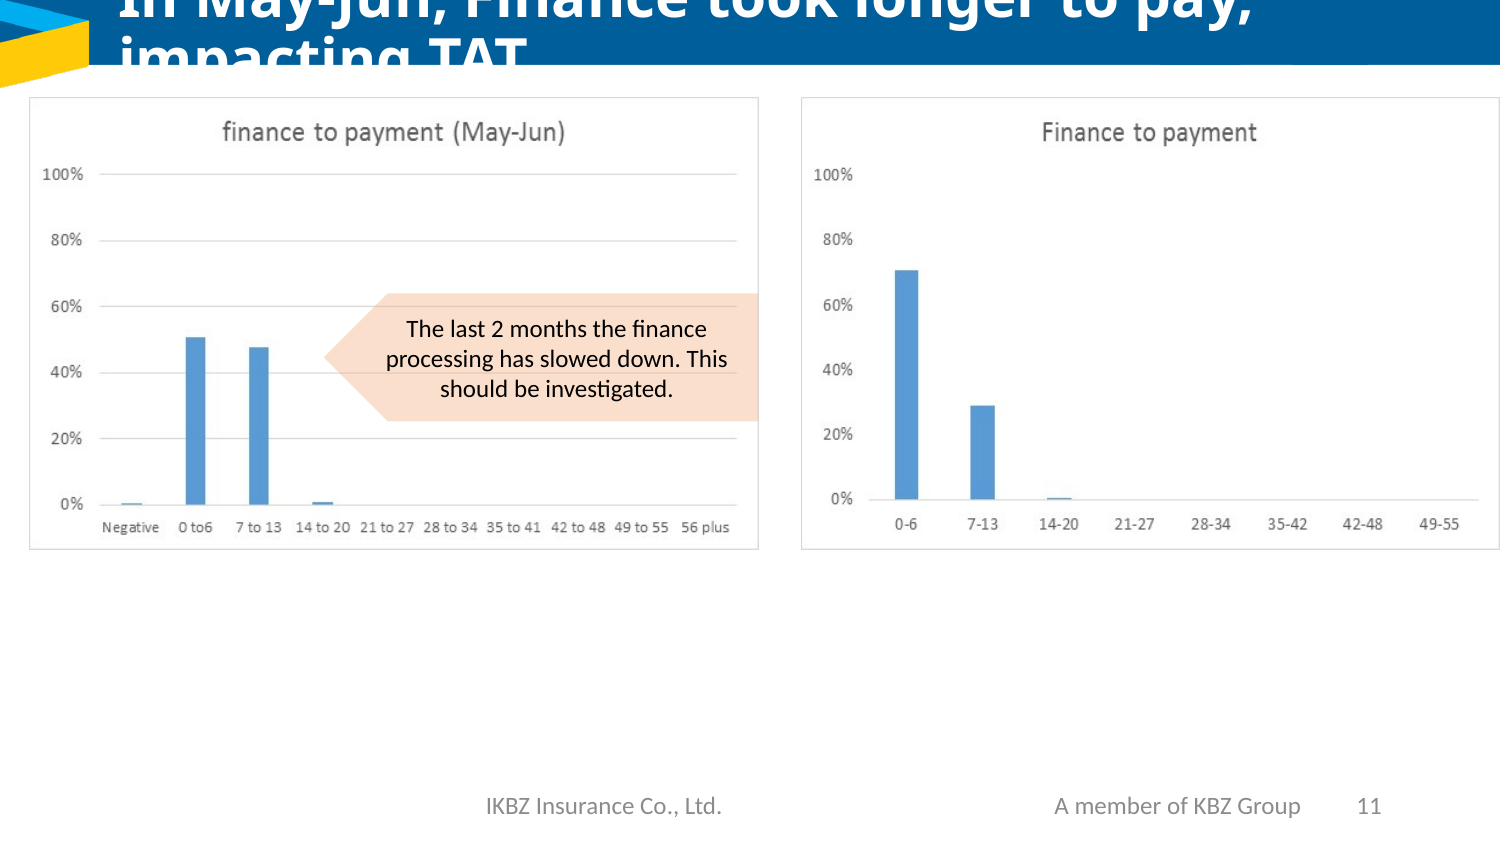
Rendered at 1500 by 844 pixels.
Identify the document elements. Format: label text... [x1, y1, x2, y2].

picture [29, 97, 759, 550]
slide_number 11 [1331, 782, 1397, 827]
picture [0, 0, 1500, 88]
title In May-Jun, Finance took longer to pay, impacting TAT [103, 0, 1488, 61]
footer IKBZ Insurance Co., Ltd. [456, 782, 759, 827]
picture [801, 97, 1500, 550]
